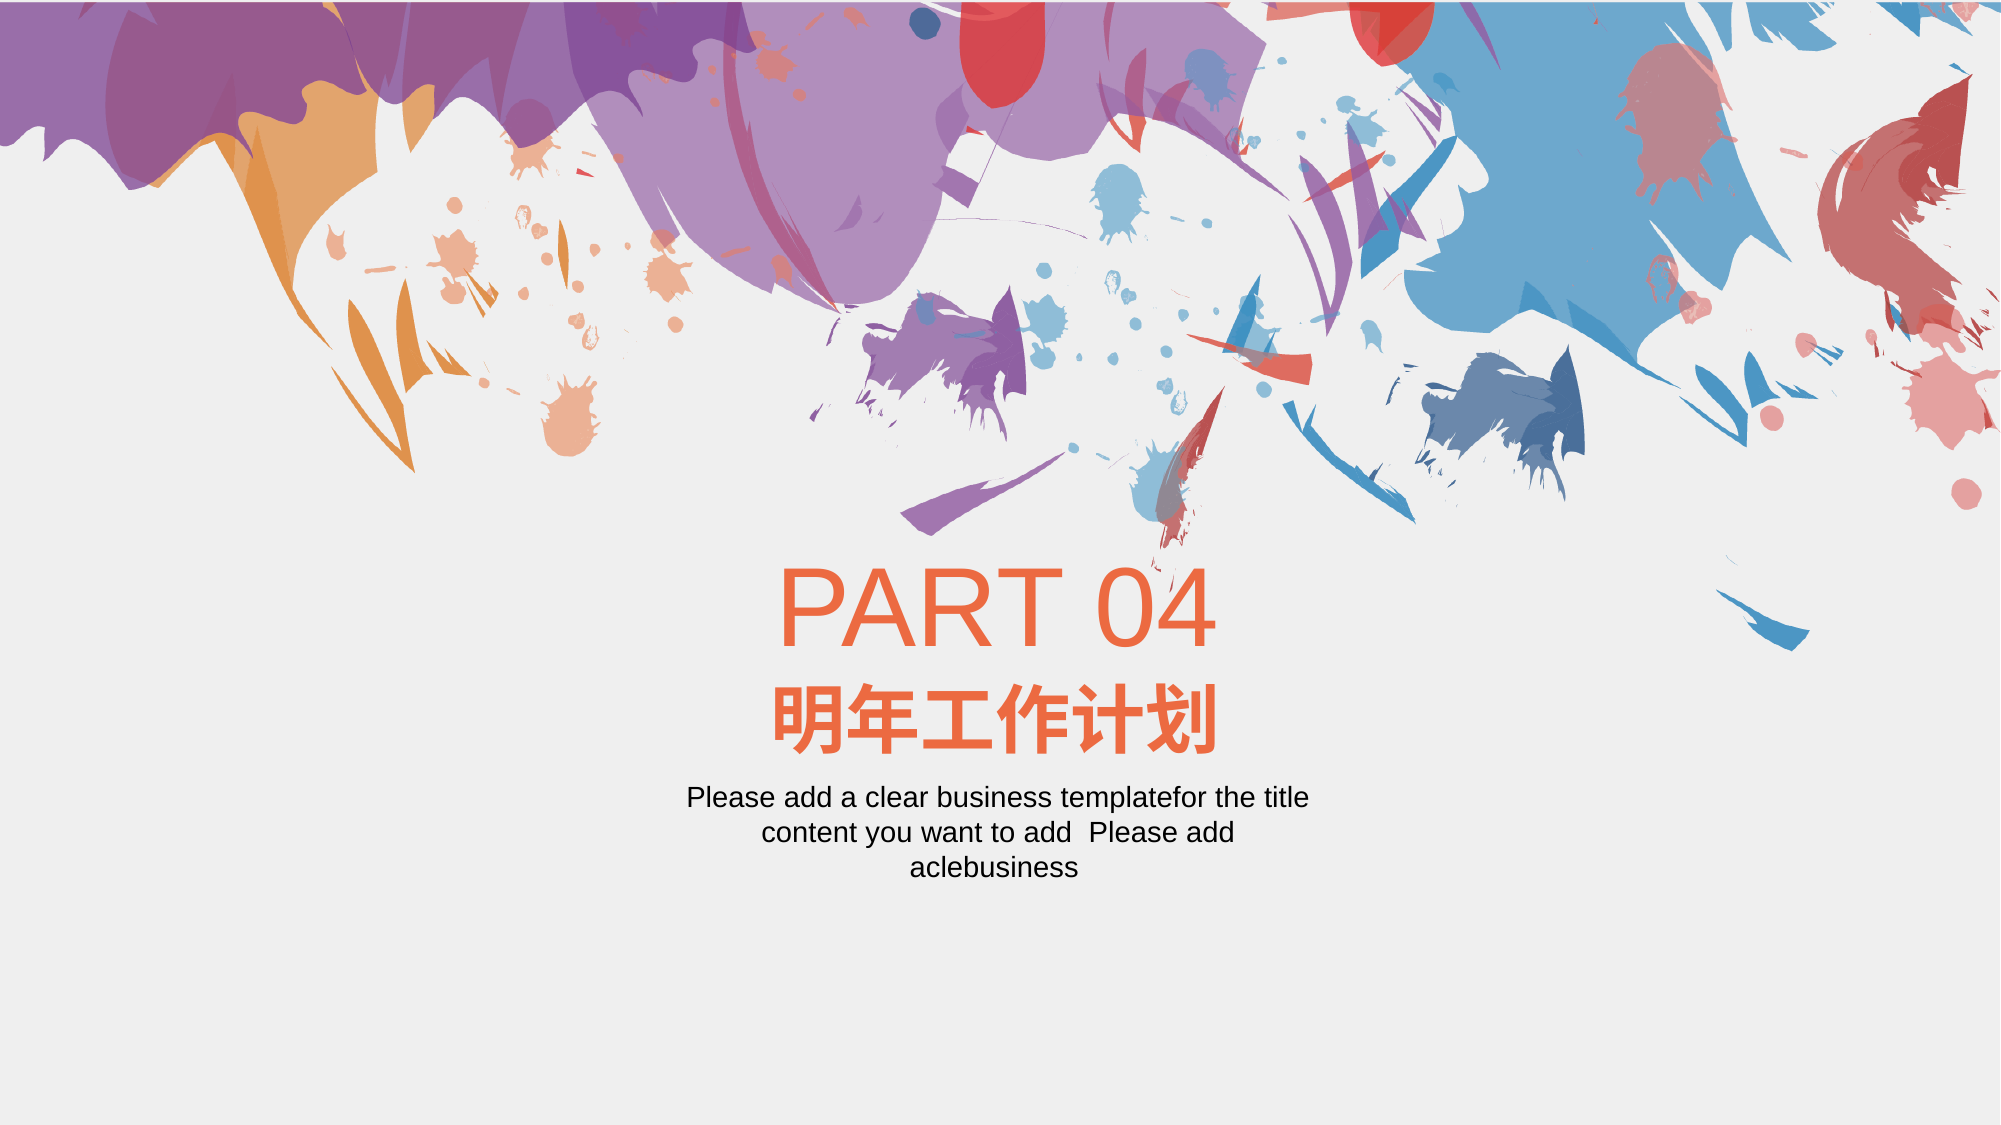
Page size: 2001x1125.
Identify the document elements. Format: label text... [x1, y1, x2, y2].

picture [0, 0, 2001, 666]
text_box 明年工作计划 [755, 666, 1242, 770]
text_box Please add a clear business templatefor the title content you want to add Please add aclebusiness [660, 770, 1337, 891]
